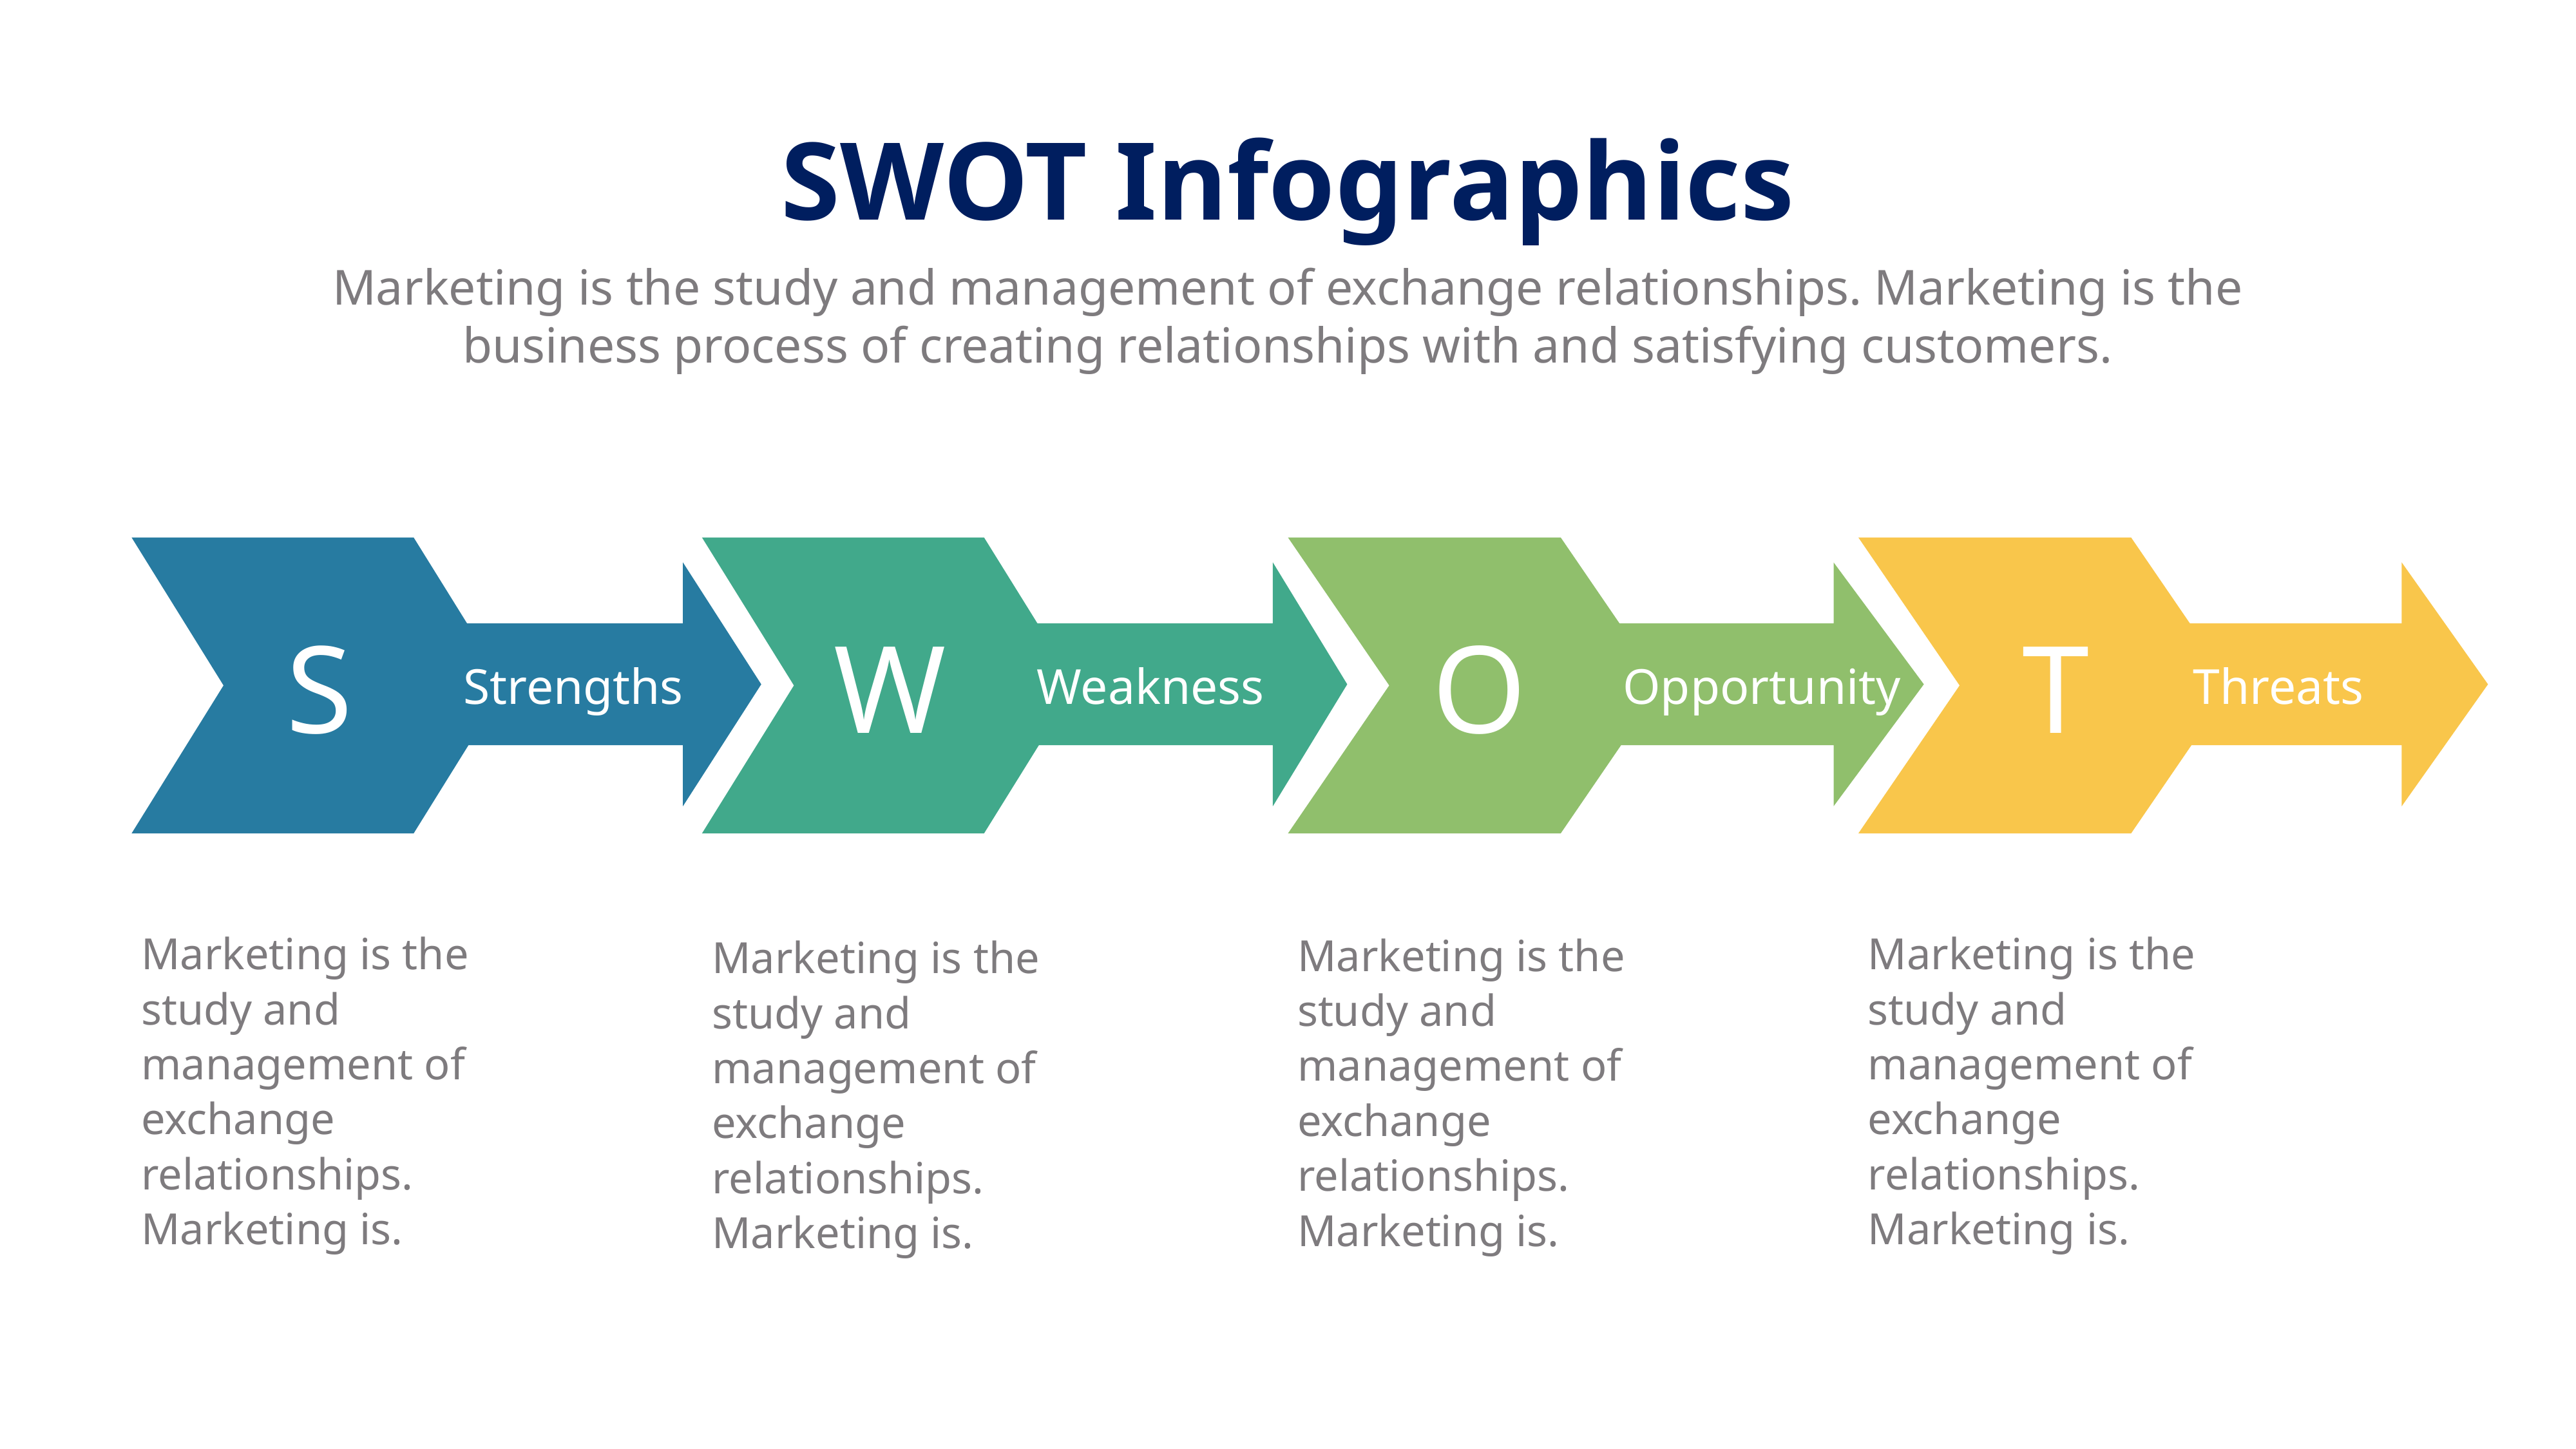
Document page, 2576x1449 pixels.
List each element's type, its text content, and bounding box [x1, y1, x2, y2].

text_box [1856, 536, 2192, 835]
text_box [390, 560, 741, 809]
text_box T [1985, 607, 2126, 762]
text_box [960, 560, 1328, 809]
text_box W [820, 607, 960, 762]
text_box Threats [2184, 651, 2499, 719]
text_box Weakness [1027, 651, 1342, 719]
text_box Marketing is the study and management of exchange relationships. Marketing is the business process of creating relationships with and satisfying customers. [281, 251, 2295, 377]
text_box Marketing is the study and management of exchange relationships. Marketing is. [1288, 920, 1755, 1260]
text_box [130, 536, 469, 835]
text_box S [249, 607, 390, 762]
text_box [1286, 536, 1621, 835]
text_box Opportunity [1613, 651, 1929, 719]
text_box [1342, 675, 1348, 694]
text_box Strengths [453, 651, 769, 719]
text_box [1550, 560, 1900, 809]
text_box Marketing is the study and management of exchange relationships. Marketing is. [702, 922, 1169, 1262]
text_box [700, 536, 1039, 835]
text_box O [1409, 607, 1550, 762]
text_box Marketing is the study and management of exchange relationships. Marketing is. [131, 918, 598, 1258]
text_box [2126, 560, 2466, 809]
text_box Marketing is the study and management of exchange relationships. Marketing is. [1858, 918, 2325, 1258]
text_box SWOT Infographics [771, 108, 1805, 247]
